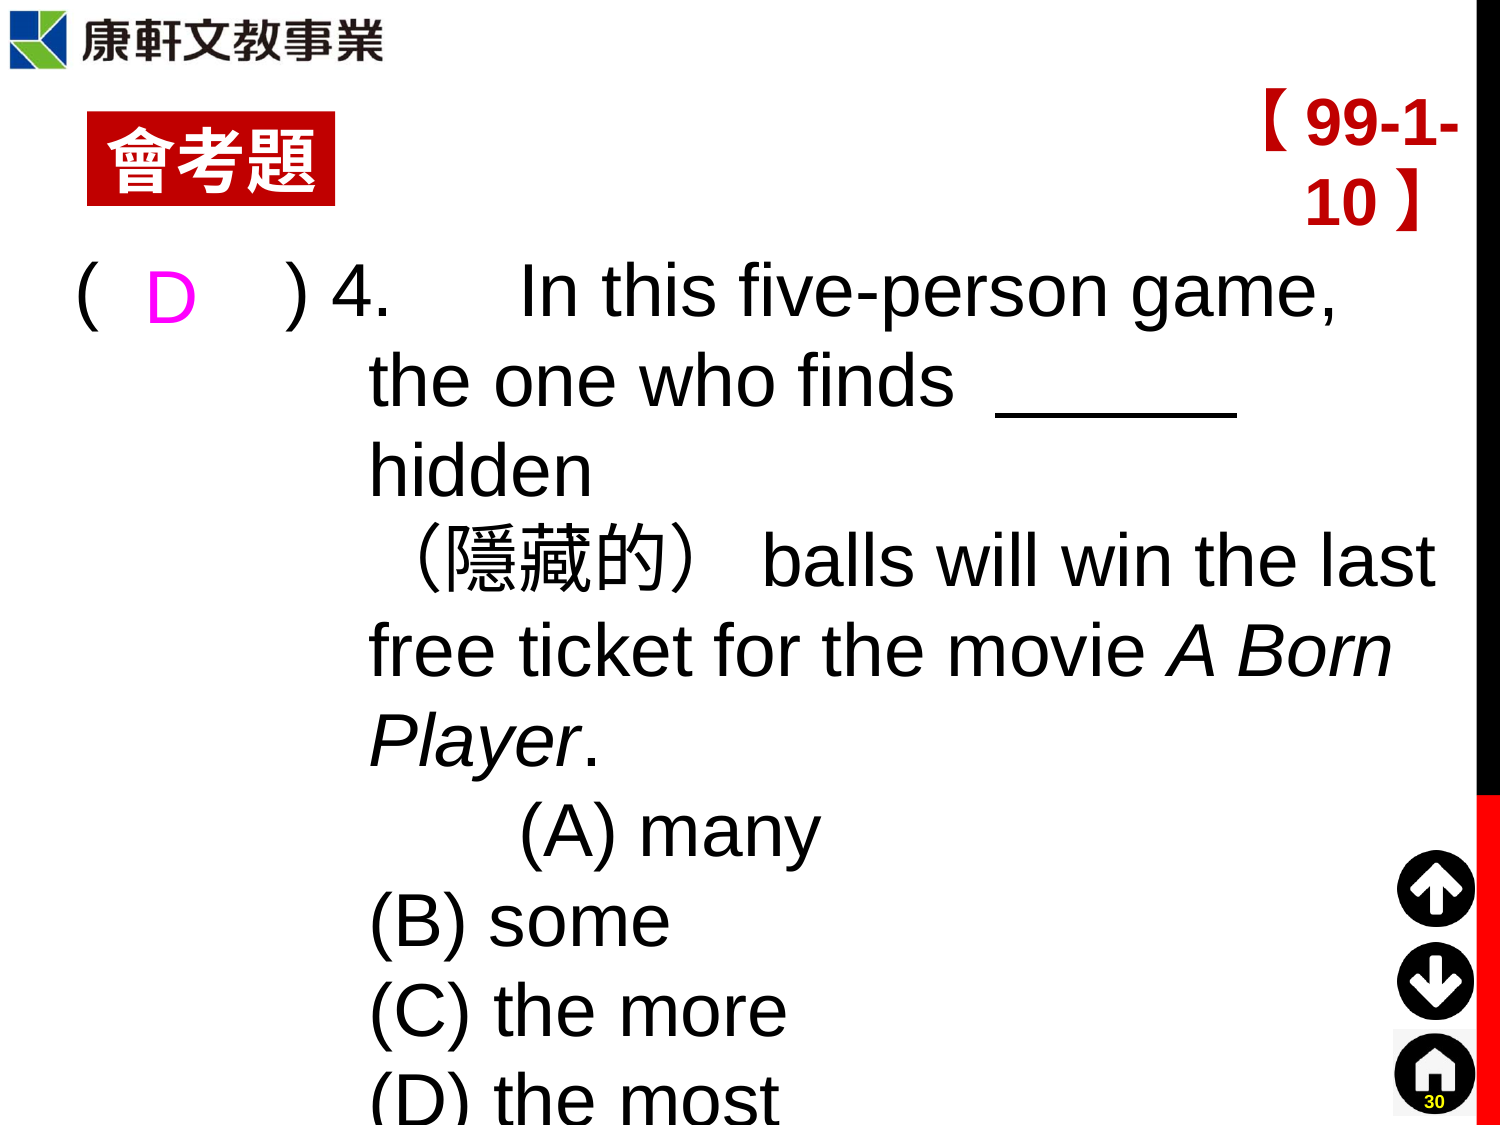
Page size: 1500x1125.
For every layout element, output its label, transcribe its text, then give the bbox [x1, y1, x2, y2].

picture [8, 9, 387, 70]
picture [1397, 850, 1475, 928]
text_box ( ) 4. In this five-person game, the one who finds hidden （隱藏的）balls will win the last free ticket for the movie A Born Player. (A) many (B) some (C) the more (D) the most [59, 234, 1452, 1125]
picture [1396, 942, 1475, 1020]
text_box D [101, 255, 243, 346]
picture [1393, 1029, 1476, 1116]
text_box 會考題 [85, 109, 337, 208]
text_box 【99-1-10】 [1082, 109, 1478, 208]
